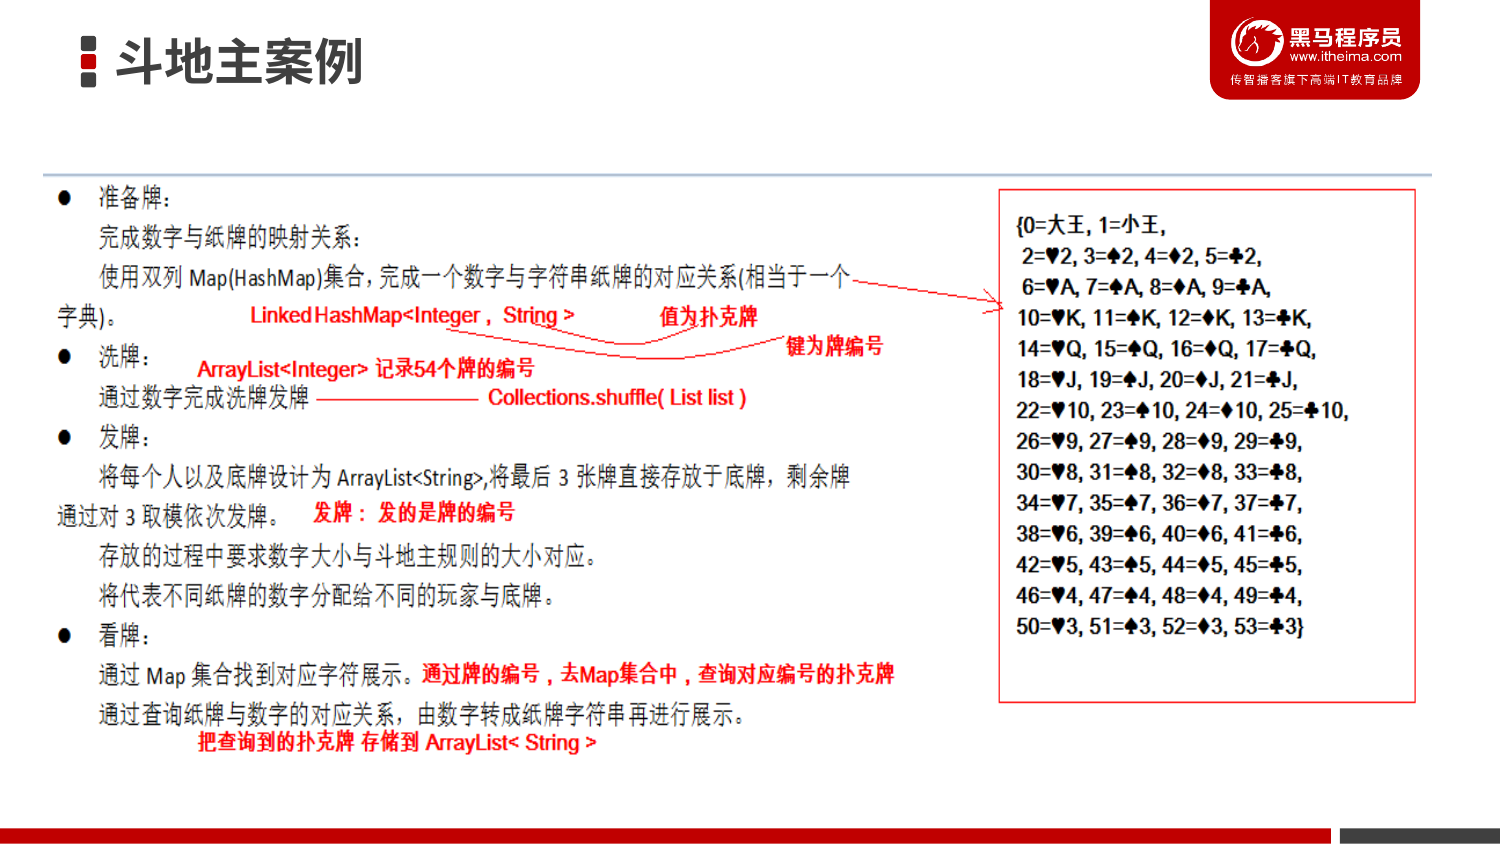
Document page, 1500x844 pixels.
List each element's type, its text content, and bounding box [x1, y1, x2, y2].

title 斗地主案例 [103, 29, 1183, 93]
picture [1212, 8, 1421, 94]
picture [43, 173, 1432, 765]
